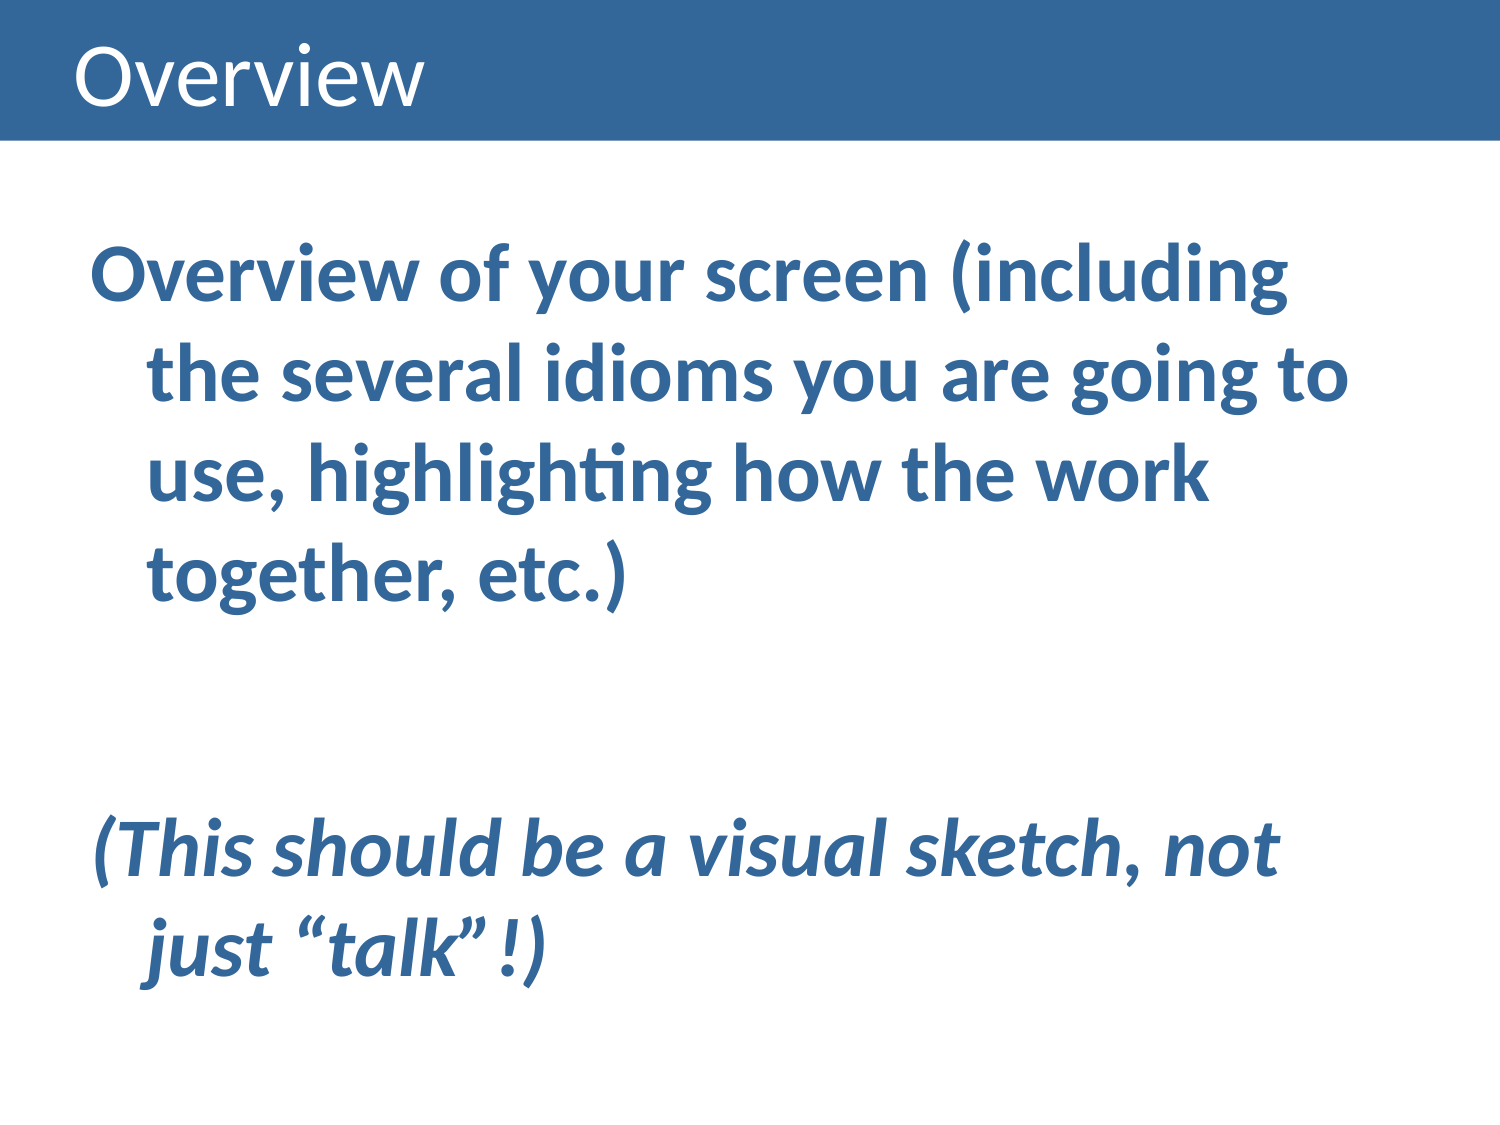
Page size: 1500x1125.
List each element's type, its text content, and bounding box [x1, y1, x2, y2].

list Overview of your screen (including the several idioms you are going to use, highlighting how the work together, etc.) (This should be a visual sketch, not just “talk”!) [75, 210, 1425, 1067]
title Overview [0, 0, 1500, 141]
